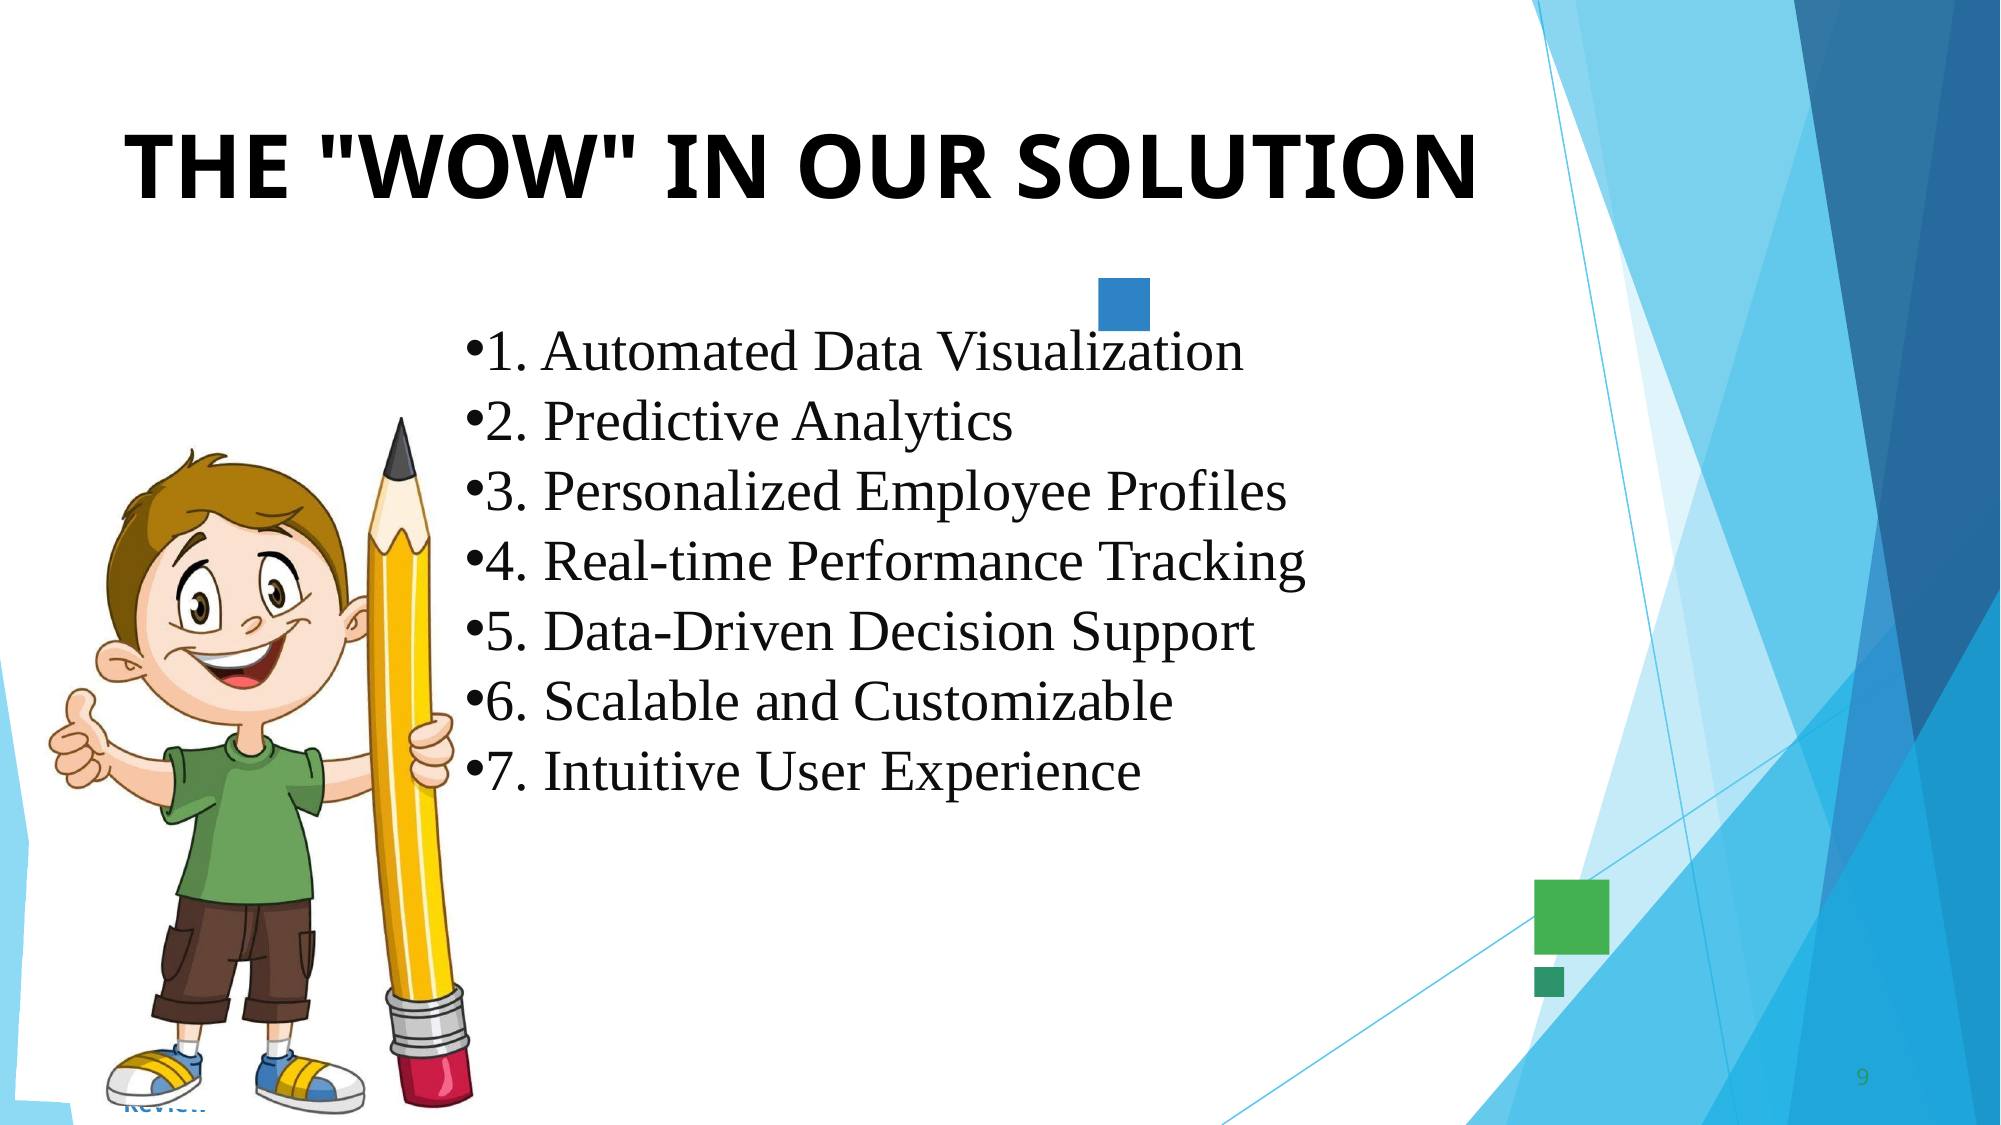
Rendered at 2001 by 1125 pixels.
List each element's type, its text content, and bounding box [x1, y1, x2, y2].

picture [15, 399, 505, 1125]
text_box [1534, 967, 1565, 997]
text_box [1098, 298, 1150, 304]
text_box [1534, 879, 1610, 955]
title THE "WOW" IN OUR SOLUTION [121, 107, 1513, 298]
text_box 9 [1849, 1061, 1888, 1095]
text_box 1. Automated Data Visualization 2. Predictive Analytics 3. Personalized Employee Profiles 4. Real-time Performance Tracking 5. Data-Driven Decision Support 6. Scalable and Customizable 7. Intuitive User Experience [450, 304, 1535, 810]
